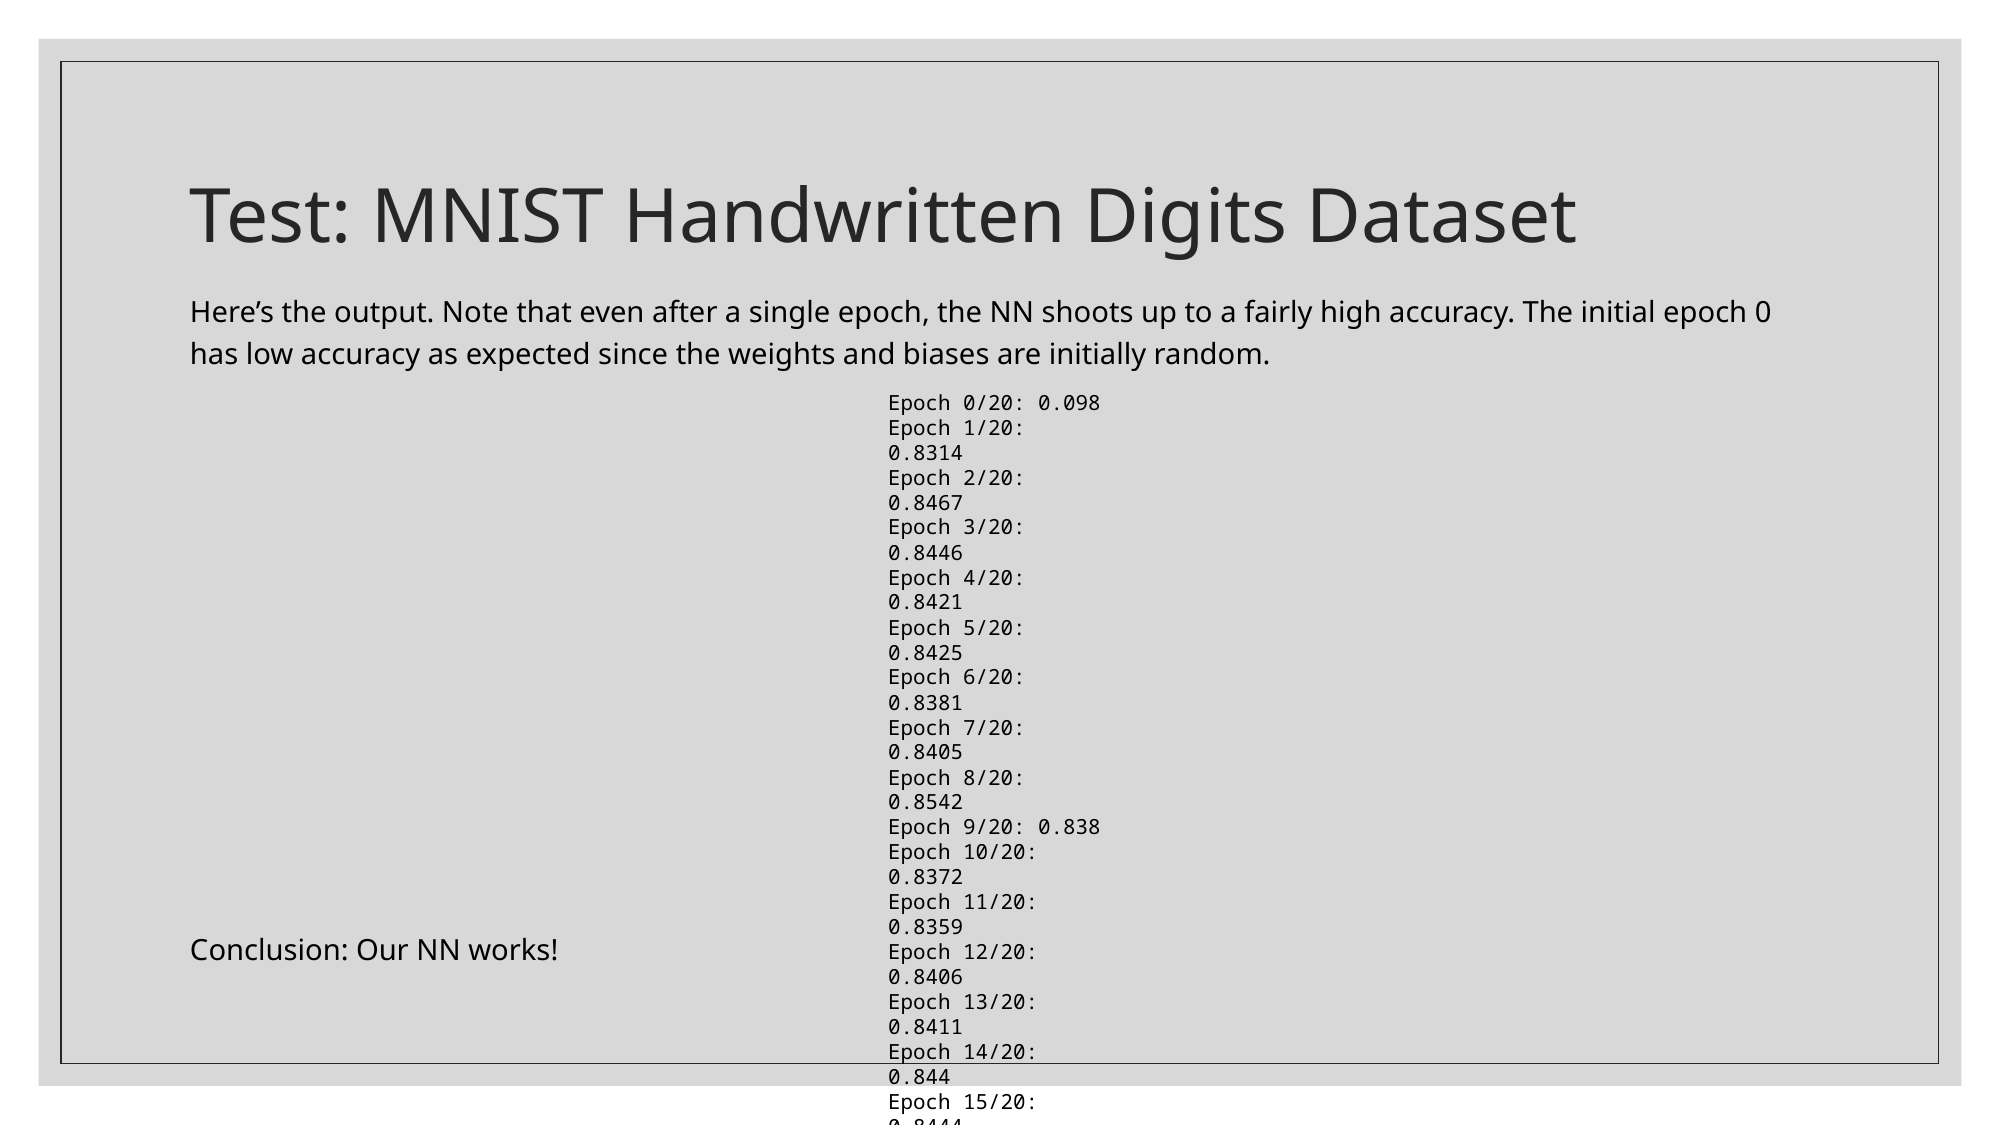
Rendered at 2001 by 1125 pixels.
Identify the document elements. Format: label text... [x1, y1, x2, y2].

text_box Epoch 0/20: 0.098 Epoch 1/20: 0.8314 Epoch 2/20: 0.8467 Epoch 3/20: 0.8446 Epoch 4/20: 0.8421 Epoch 5/20: 0.8425 Epoch 6/20: 0.8381 Epoch 7/20: 0.8405 Epoch 8/20: 0.8542 Epoch 9/20: 0.838 Epoch 10/20: 0.8372 Epoch 11/20: 0.8359 Epoch 12/20: 0.8406 Epoch 13/20: 0.8411 Epoch 14/20: 0.844 Epoch 15/20: 0.8444 Epoch 16/20: 0.8446 Epoch 17/20: 0.8457 Epoch 18/20: 0.8275 Epoch 19/20: 0.8253 [873, 1020, 1127, 1125]
title Test: MNIST Handwritten Digits Dataset [174, 105, 1825, 278]
text_box Conclusion: Our NN works! [174, 916, 1825, 1020]
list Here’s the output. Note that even after a single epoch, the NN shoots up to a fairly high accuracy. The initial epoch 0 has low accuracy as expected since the weights and biases are initially random. [174, 278, 1825, 383]
text_box Epoch 0/20: 0.098 Epoch 1/20: 0.8314 Epoch 2/20: 0.8467 Epoch 3/20: 0.8446 Epoch 4/20: 0.8421 Epoch 5/20: 0.8425 Epoch 6/20: 0.8381 Epoch 7/20: 0.8405 Epoch 8/20: 0.8542 Epoch 9/20: 0.838 Epoch 10/20: 0.8372 Epoch 11/20: 0.8359 Epoch 12/20: 0.8406 Epoch 13/20: 0.8411 Epoch 14/20: 0.844 Epoch 15/20: 0.8444 Epoch 16/20: 0.8446 Epoch 17/20: 0.8457 Epoch 18/20: 0.8275 Epoch 19/20: 0.8253 [873, 381, 1127, 916]
